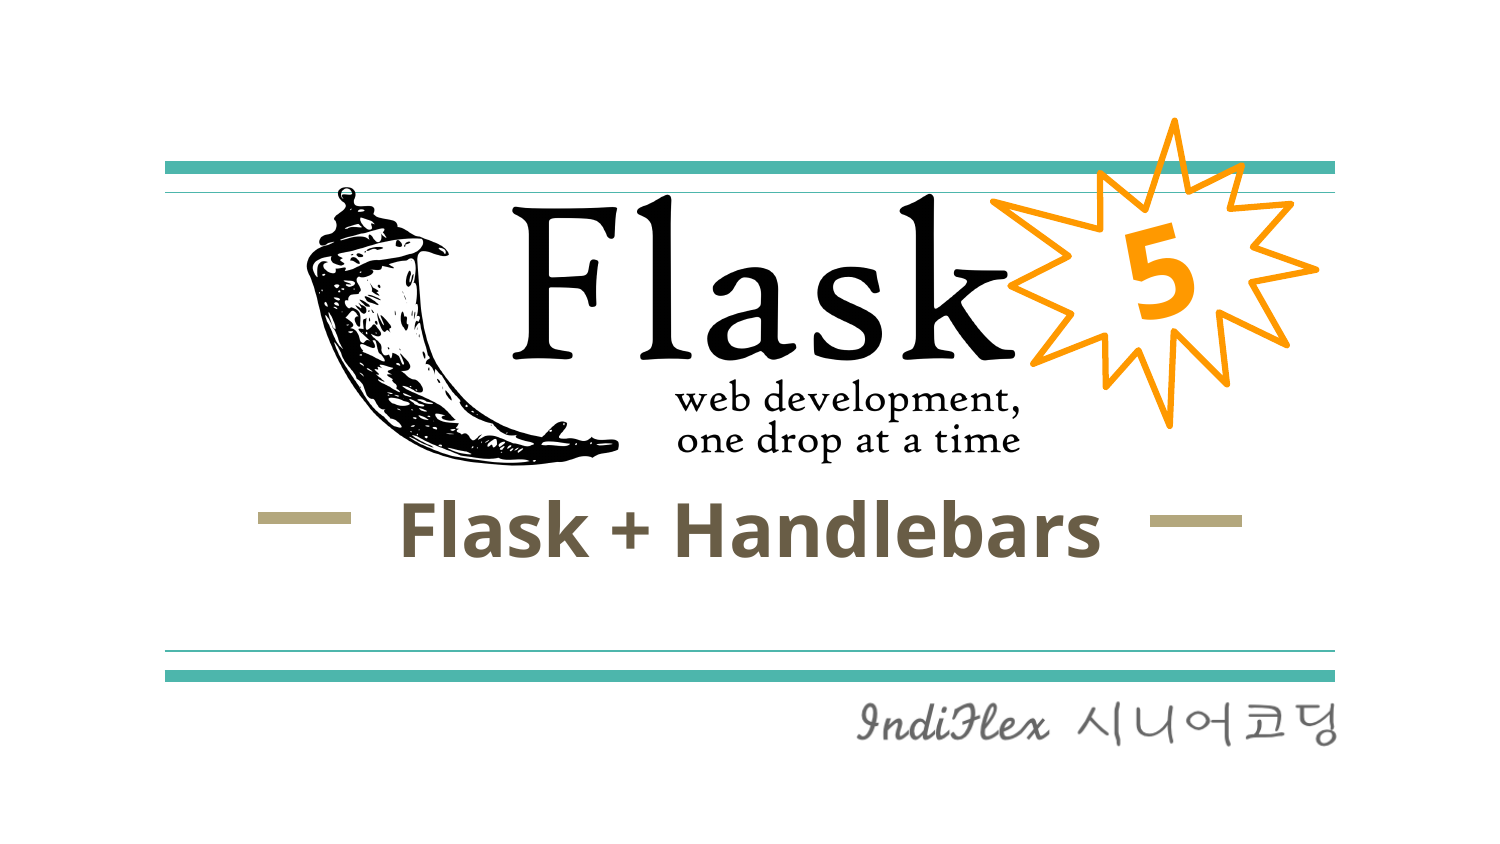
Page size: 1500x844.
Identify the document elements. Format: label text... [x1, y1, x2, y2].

text_box 5 [1041, 120, 1317, 426]
picture [287, 178, 1038, 472]
picture [829, 689, 1364, 755]
subtitle Flask + Handlebars [350, 467, 1150, 598]
